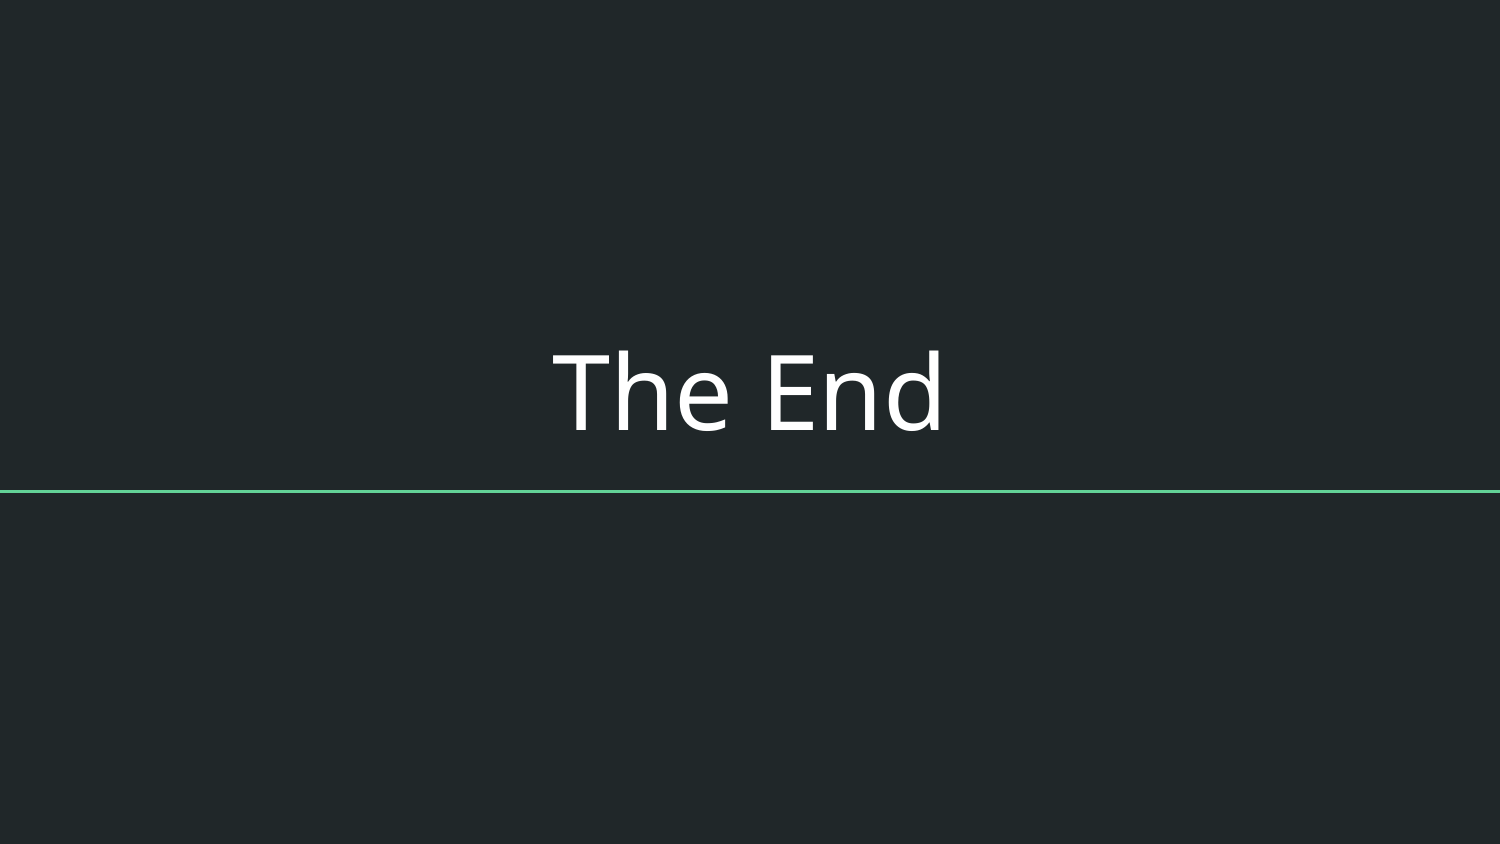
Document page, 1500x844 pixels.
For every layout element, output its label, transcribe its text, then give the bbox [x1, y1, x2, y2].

title The End [83, 206, 1417, 467]
